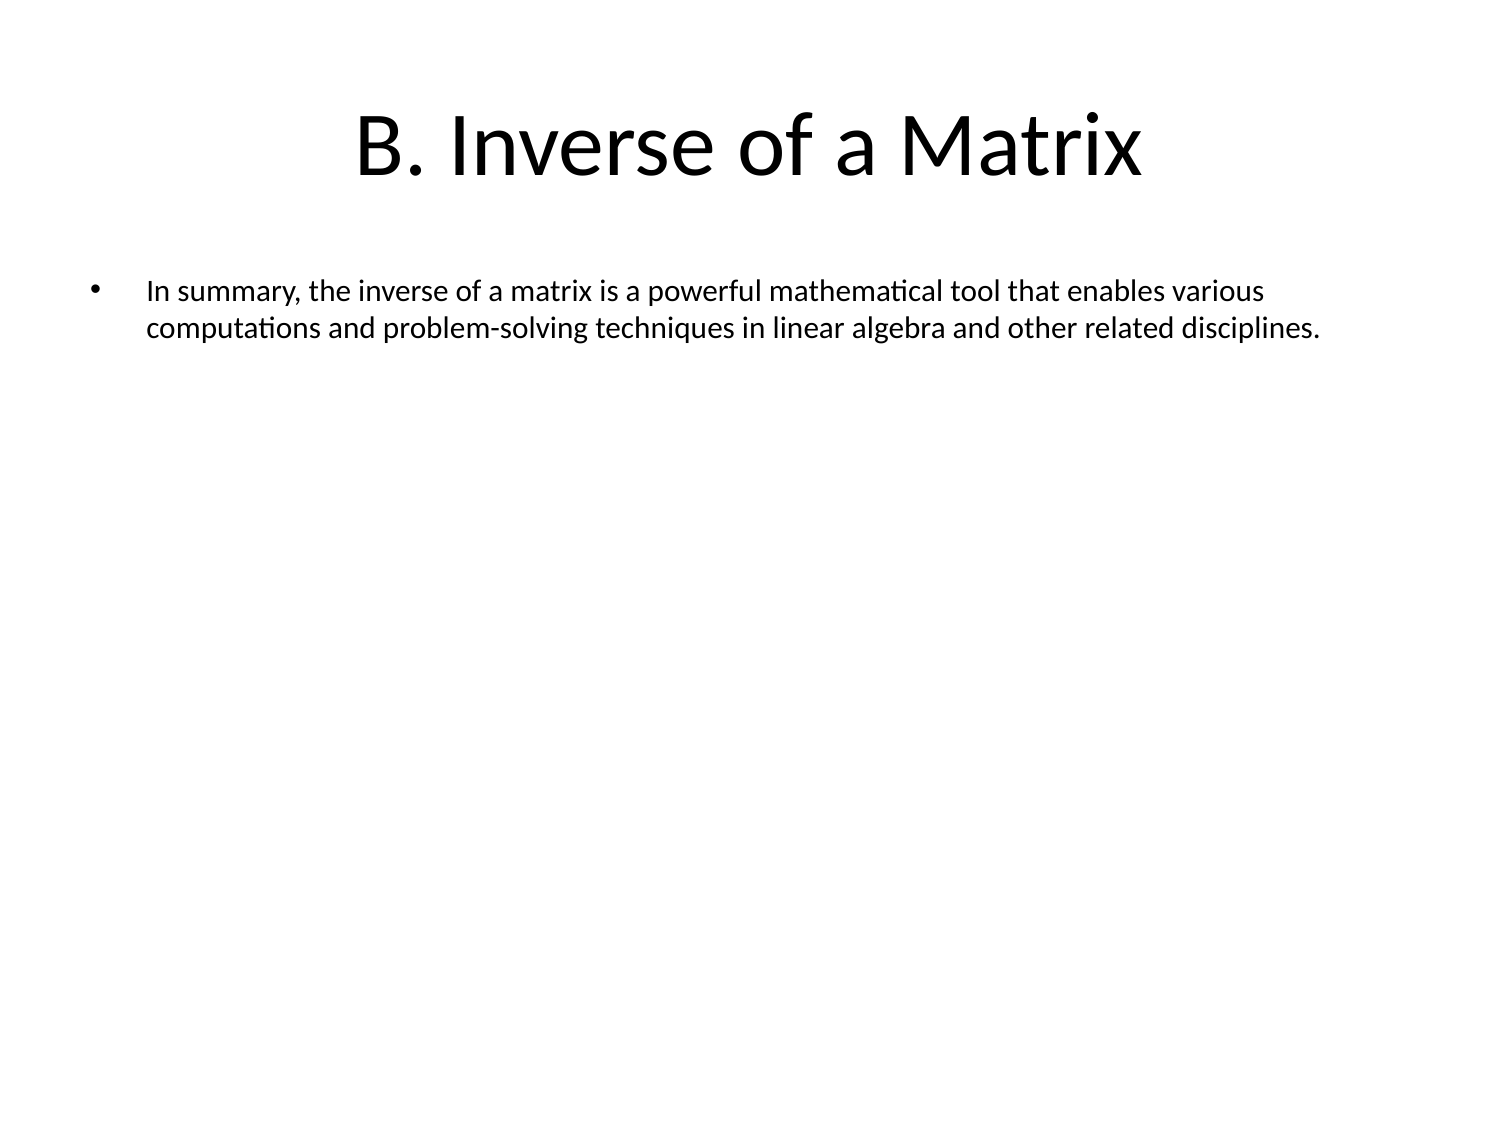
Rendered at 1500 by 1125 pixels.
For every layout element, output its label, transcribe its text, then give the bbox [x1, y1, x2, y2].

title B. Inverse of a Matrix [75, 45, 1425, 233]
list In summary, the inverse of a matrix is a powerful mathematical tool that enables various computations and problem-solving techniques in linear algebra and other related disciplines. [75, 262, 1425, 1005]
